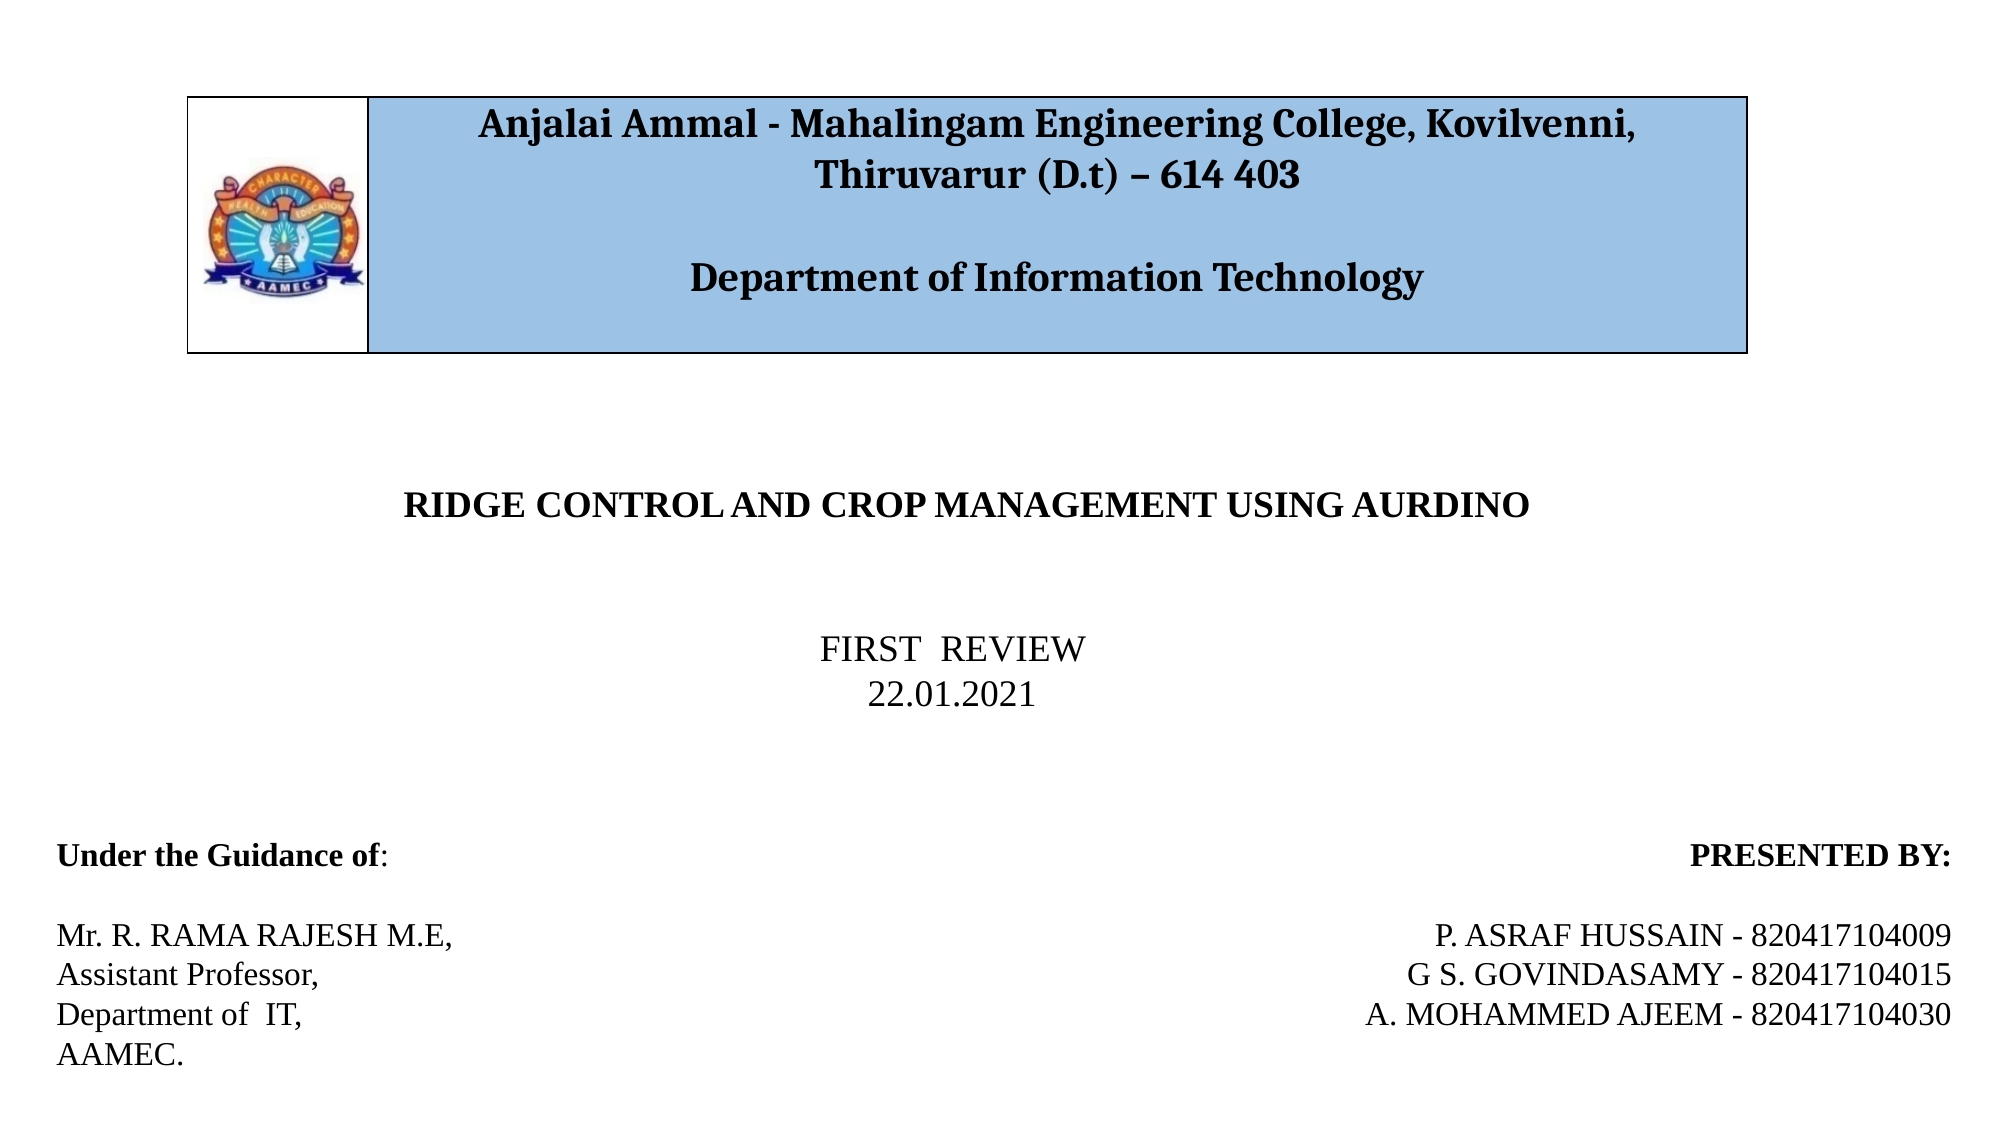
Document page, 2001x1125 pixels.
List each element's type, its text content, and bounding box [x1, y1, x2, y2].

picture [203, 157, 366, 304]
text_box Under the Guidance of: Mr. R. RAMA RAJESH M.E, Assistant Professor, Department of IT, AAMEC. [41, 825, 859, 1080]
table_header Anjalai Ammal - Mahalingam Engineering College, Kovilvenni, Thiruvarur (D.t) – 614 403 Department of Information Technology [369, 98, 1746, 352]
text_box FIRST REVIEW 22.01.2021 [467, 616, 1468, 721]
text_box RIDGE CONTROL AND CROP MANAGEMENT USING AURDINO [388, 450, 1546, 533]
table_header [188, 98, 367, 352]
text_box PRESENTED BY: P. ASRAF HUSSAIN - 820417104009 G S. GOVINDASAMY - 820417104015 A. MOHAMMED AJEEM - 820417104030 [967, 825, 1968, 1125]
